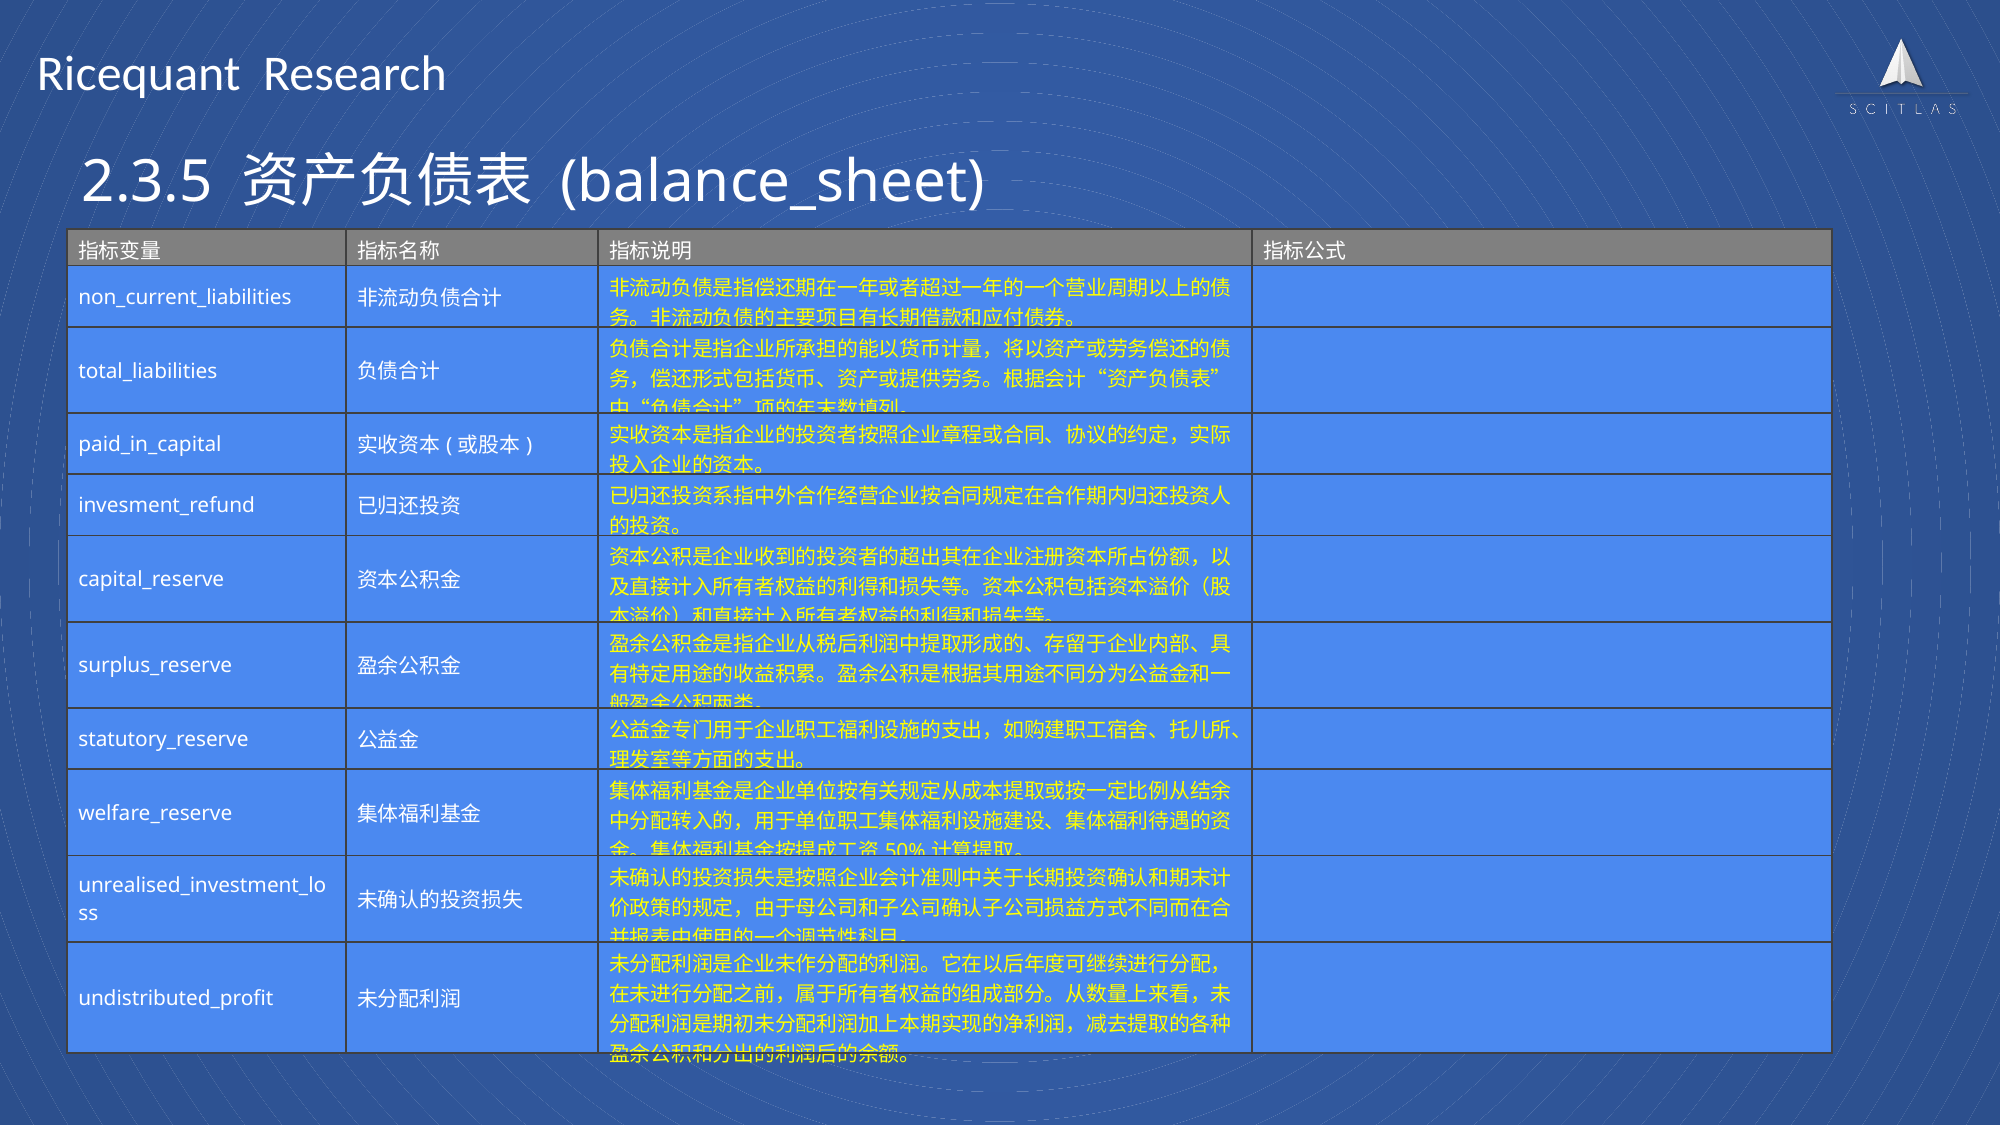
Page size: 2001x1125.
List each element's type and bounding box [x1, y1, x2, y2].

table_cell [599, 943, 1251, 1052]
table_cell [1253, 856, 1831, 941]
text_box [0, 0, 2000, 1125]
table_header [599, 230, 1251, 265]
table_cell [1253, 328, 1831, 412]
table_cell [599, 266, 1251, 326]
table_cell [1253, 536, 1831, 621]
table_cell [68, 770, 345, 855]
table_cell [1253, 623, 1831, 707]
table_cell [347, 536, 597, 621]
table_cell [68, 623, 345, 707]
table_cell [599, 414, 1251, 473]
table_cell [68, 328, 345, 412]
table_cell [68, 709, 345, 768]
picture [1802, 0, 2000, 142]
table_cell [347, 943, 597, 1052]
table_cell [1253, 475, 1831, 535]
table_cell [68, 475, 345, 535]
table_cell [599, 475, 1251, 535]
table_cell [1253, 943, 1831, 1052]
table_cell [599, 623, 1251, 707]
table_cell [1253, 709, 1831, 768]
table_cell [347, 414, 597, 473]
table_cell [1253, 266, 1831, 326]
table_cell [599, 536, 1251, 621]
table_cell [347, 709, 597, 768]
table_cell [347, 623, 597, 707]
table_cell [599, 709, 1251, 768]
table_cell [68, 266, 345, 326]
table_cell [68, 536, 345, 621]
table_cell [347, 328, 597, 412]
table_cell [599, 328, 1251, 412]
table_header [1253, 230, 1831, 265]
table_cell [68, 856, 345, 941]
table_header [347, 230, 597, 265]
table_cell [1253, 770, 1831, 855]
table_cell [68, 943, 345, 1052]
table_cell [347, 475, 597, 535]
table_cell [1253, 414, 1831, 473]
table_cell [599, 770, 1251, 855]
table_cell [68, 414, 345, 473]
table_cell [347, 856, 597, 941]
table_header [68, 230, 345, 265]
table_cell [347, 770, 597, 855]
table_cell [347, 266, 597, 326]
table_cell [599, 856, 1251, 941]
